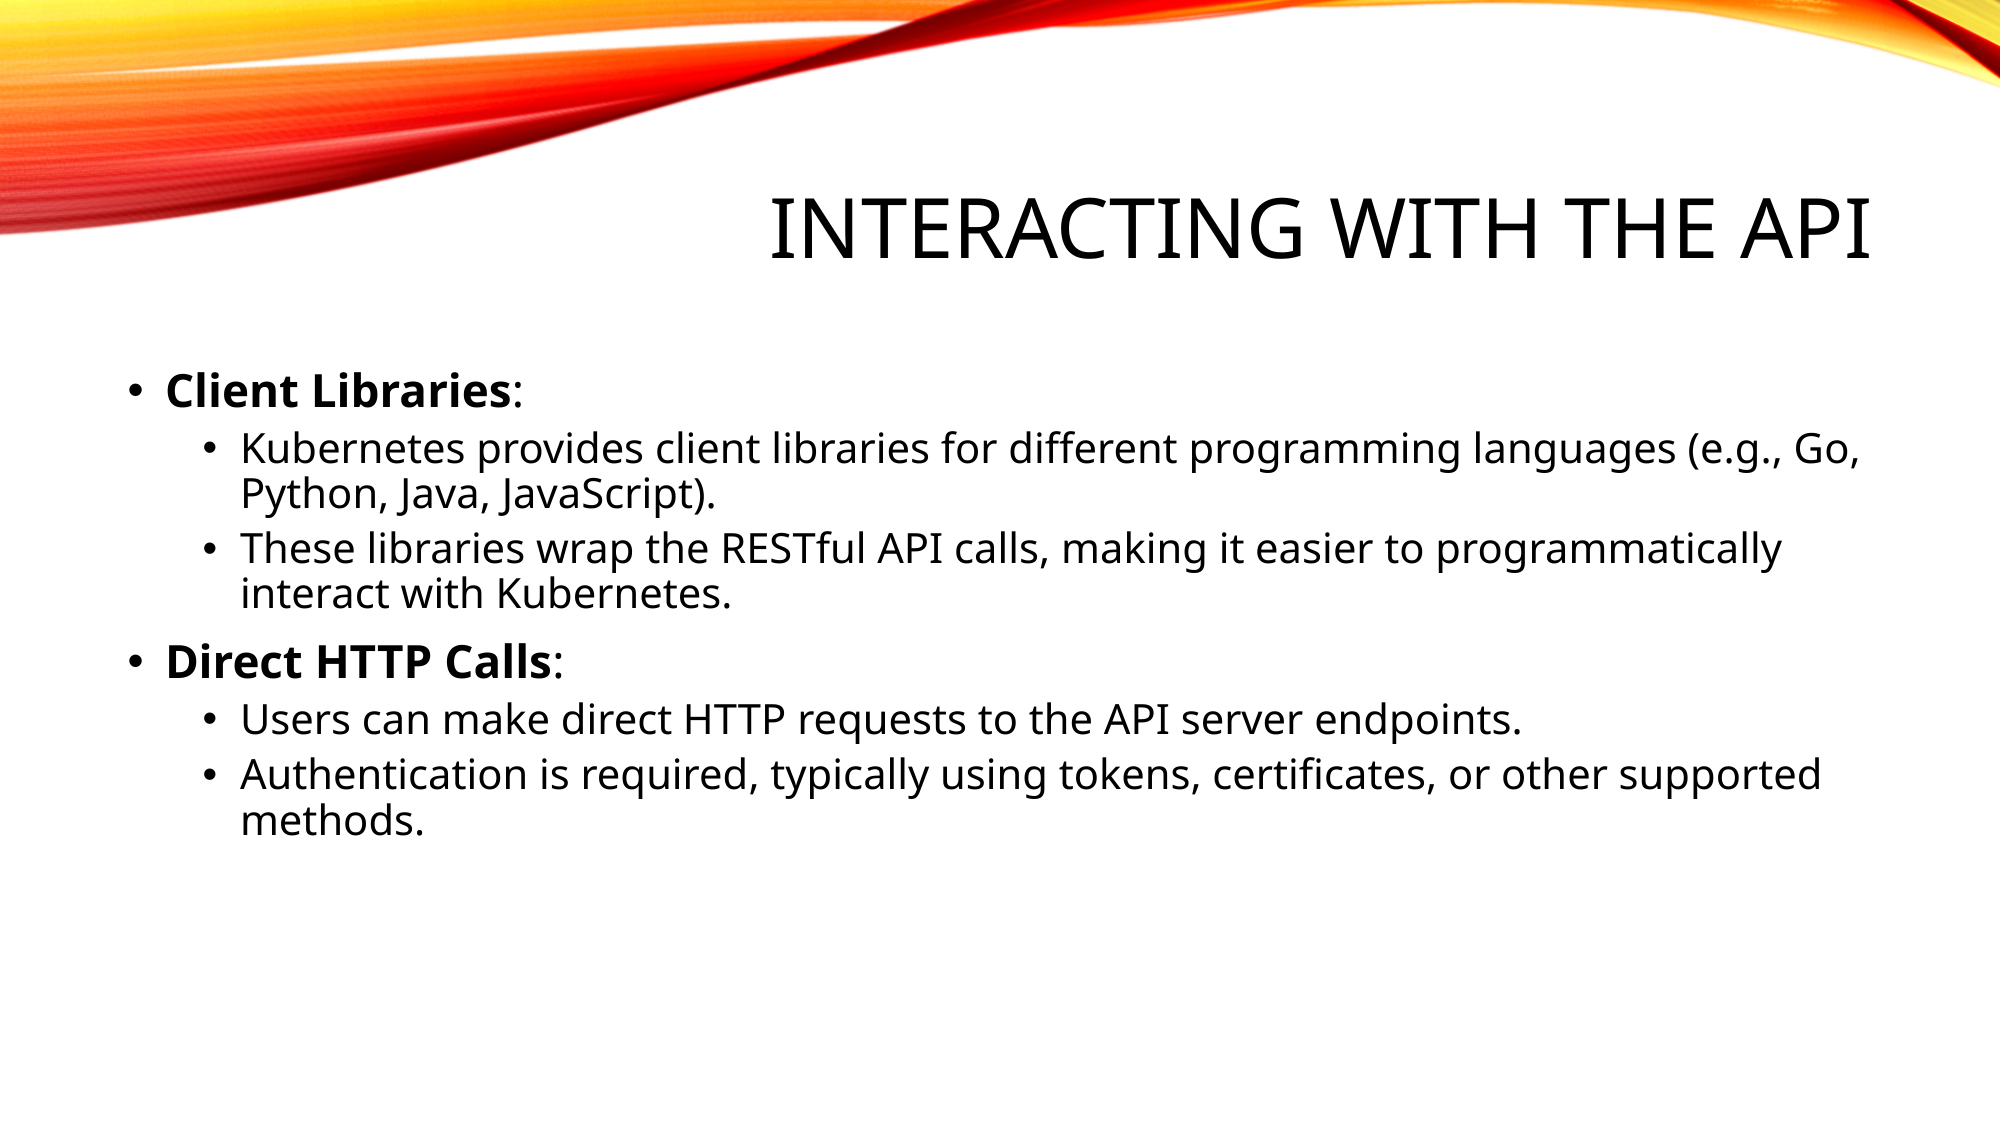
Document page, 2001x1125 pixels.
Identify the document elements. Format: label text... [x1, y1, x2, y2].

picture [0, 0, 2000, 237]
title Interacting with the API [474, 125, 1888, 338]
list Client Libraries: Kubernetes provides client libraries for different programming languages (e.g., Go, Python, Java, JavaScript). These libraries wrap the RESTful API calls, making it easier to programmatically interact with Kubernetes. Direct HTTP Calls: Users can make direct HTTP requests to the API server endpoints. Authentication is required, typically using tokens, certificates, or other supported methods. [112, 360, 1888, 1021]
